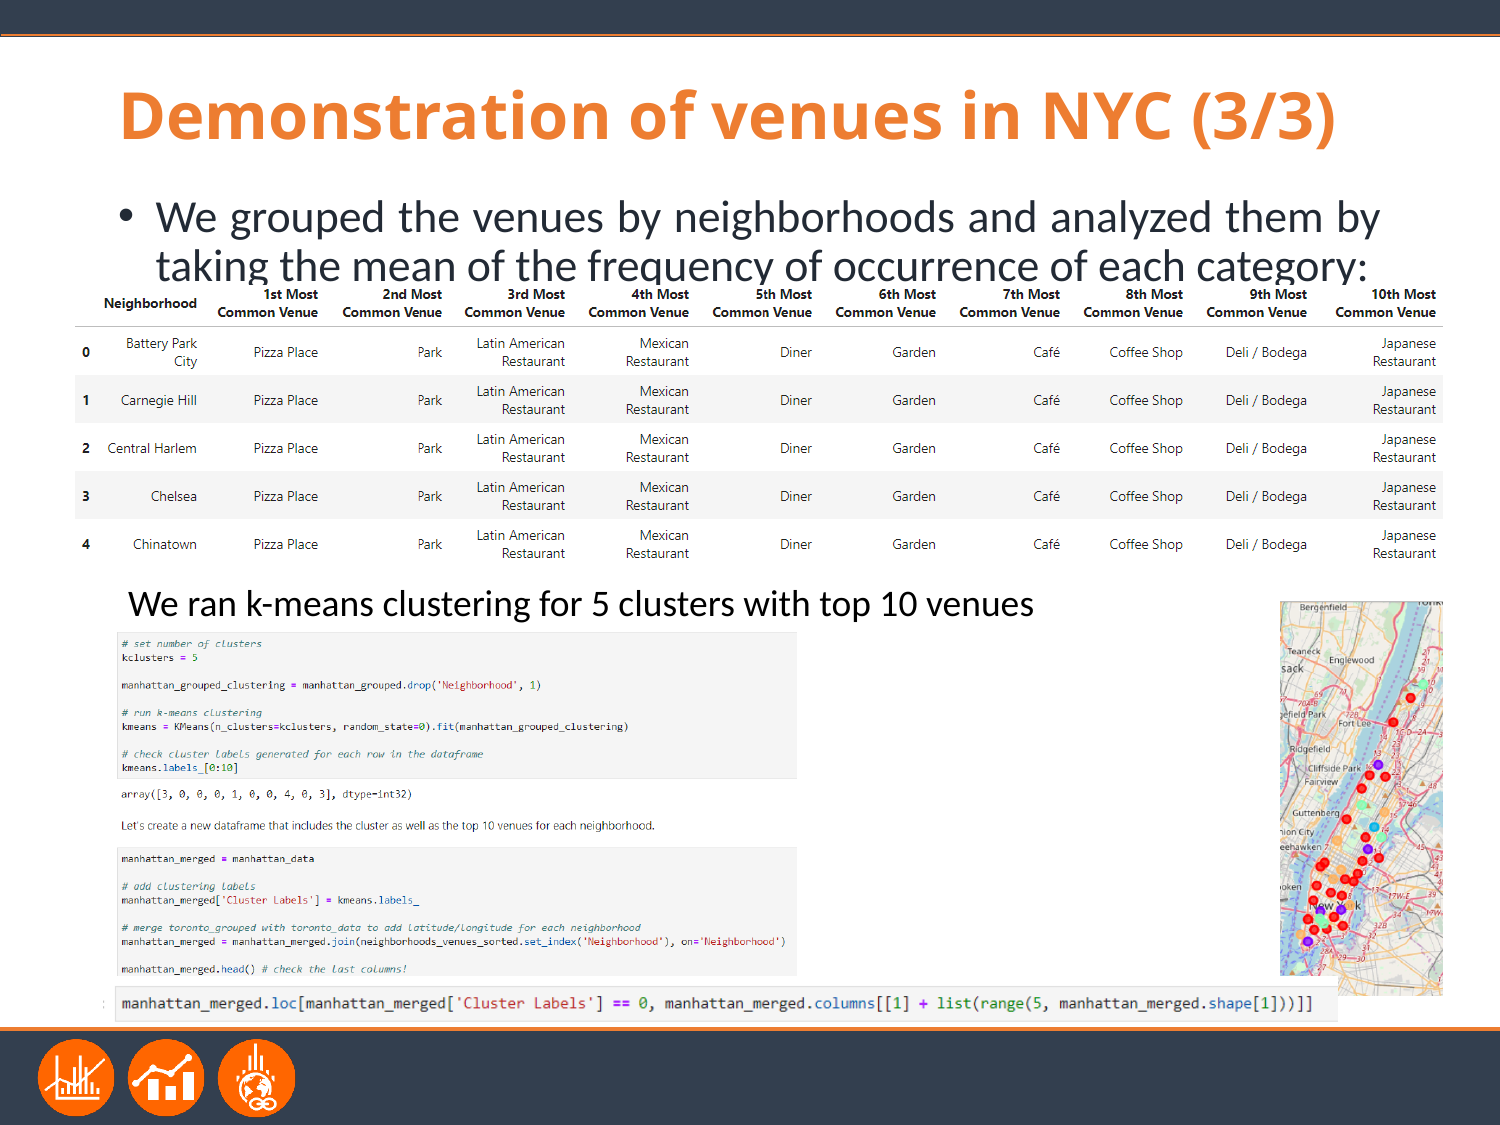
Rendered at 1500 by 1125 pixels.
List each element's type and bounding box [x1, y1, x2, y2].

text_box [37, 1038, 296, 1118]
text_box [0, 0, 1500, 1125]
picture [75, 285, 1454, 580]
picture [103, 600, 1443, 1023]
